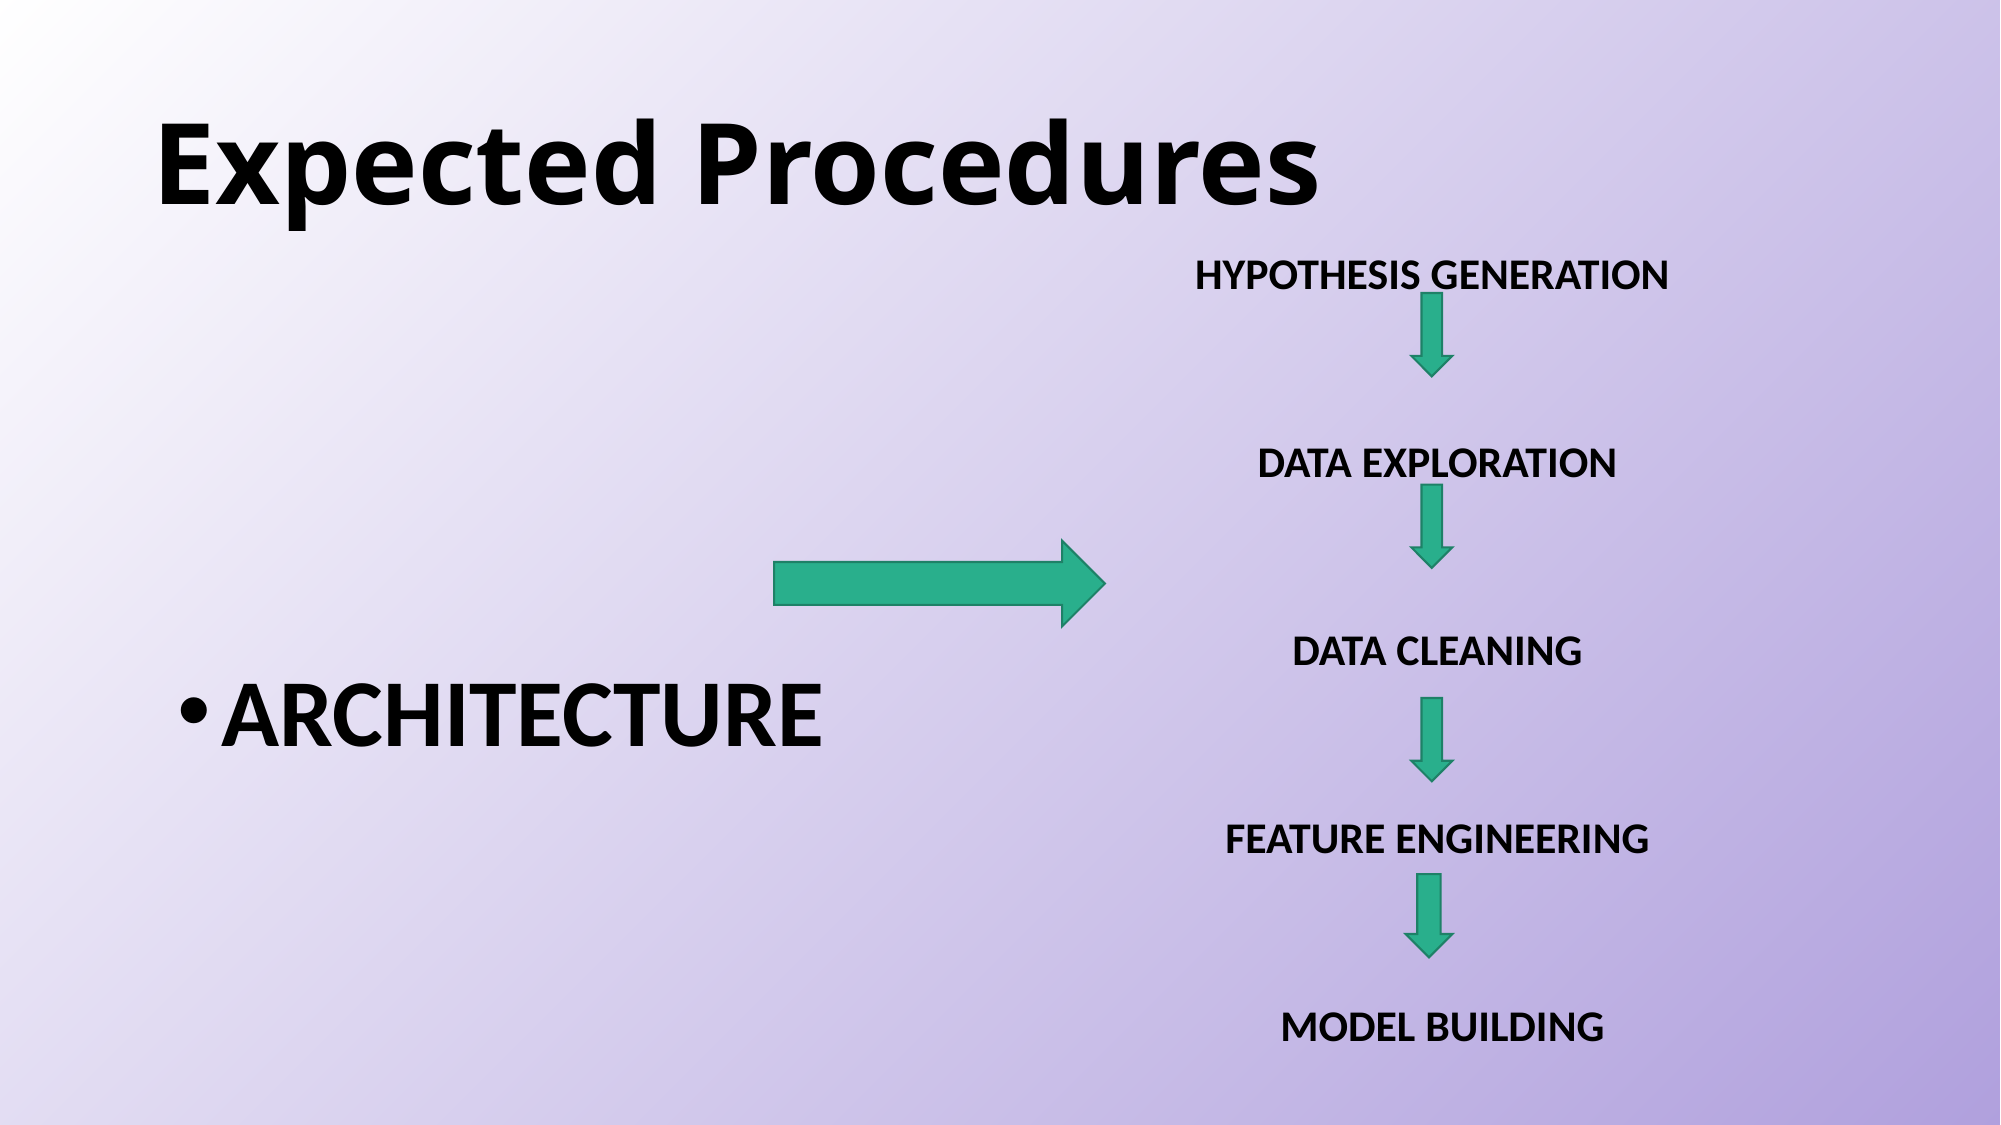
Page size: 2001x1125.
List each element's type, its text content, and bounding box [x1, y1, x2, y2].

text_box [1403, 873, 1455, 959]
text_box [1408, 291, 1455, 378]
text_box [773, 538, 1107, 629]
text_box [1408, 696, 1455, 783]
list HYPOTHESIS GENERATION DATA EXPLORATION DATA CLEANING FEATURE ENGINEERING MODEL BUILDING [1012, 244, 1863, 1066]
text_box [1408, 483, 1455, 570]
list ARCHITECTURE [162, 314, 1012, 1029]
title Expected Procedures [137, 59, 1863, 278]
